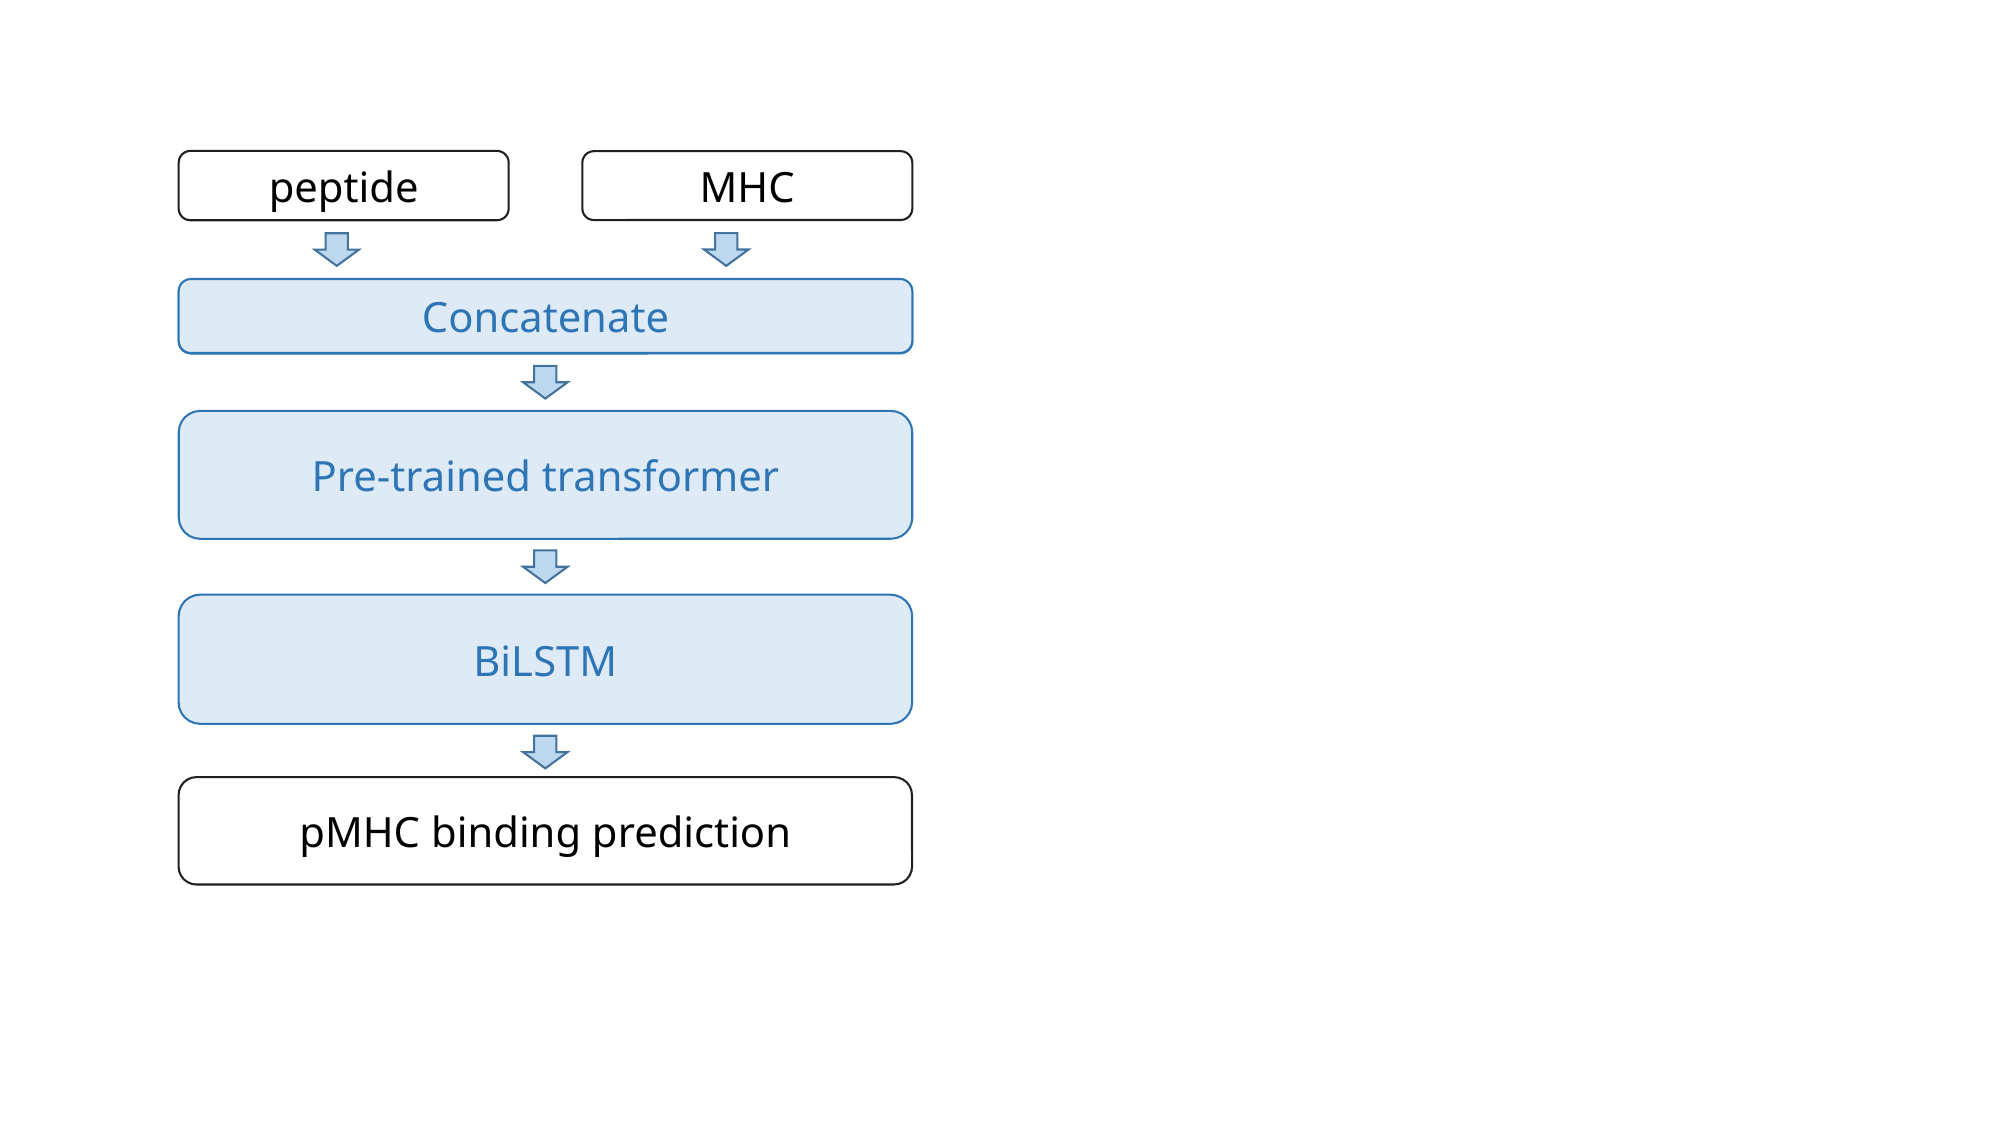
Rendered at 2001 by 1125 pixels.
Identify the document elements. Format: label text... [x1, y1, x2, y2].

text_box [519, 549, 571, 585]
text_box [700, 232, 752, 268]
text_box Concatenate [177, 277, 914, 355]
text_box Pre-trained transformer [177, 409, 914, 540]
text_box [519, 364, 571, 400]
text_box MHC [581, 150, 914, 222]
text_box BiLSTM [177, 593, 914, 725]
text_box [519, 734, 571, 770]
text_box peptide [177, 149, 510, 222]
text_box [311, 232, 363, 268]
text_box pMHC binding prediction [177, 776, 914, 886]
